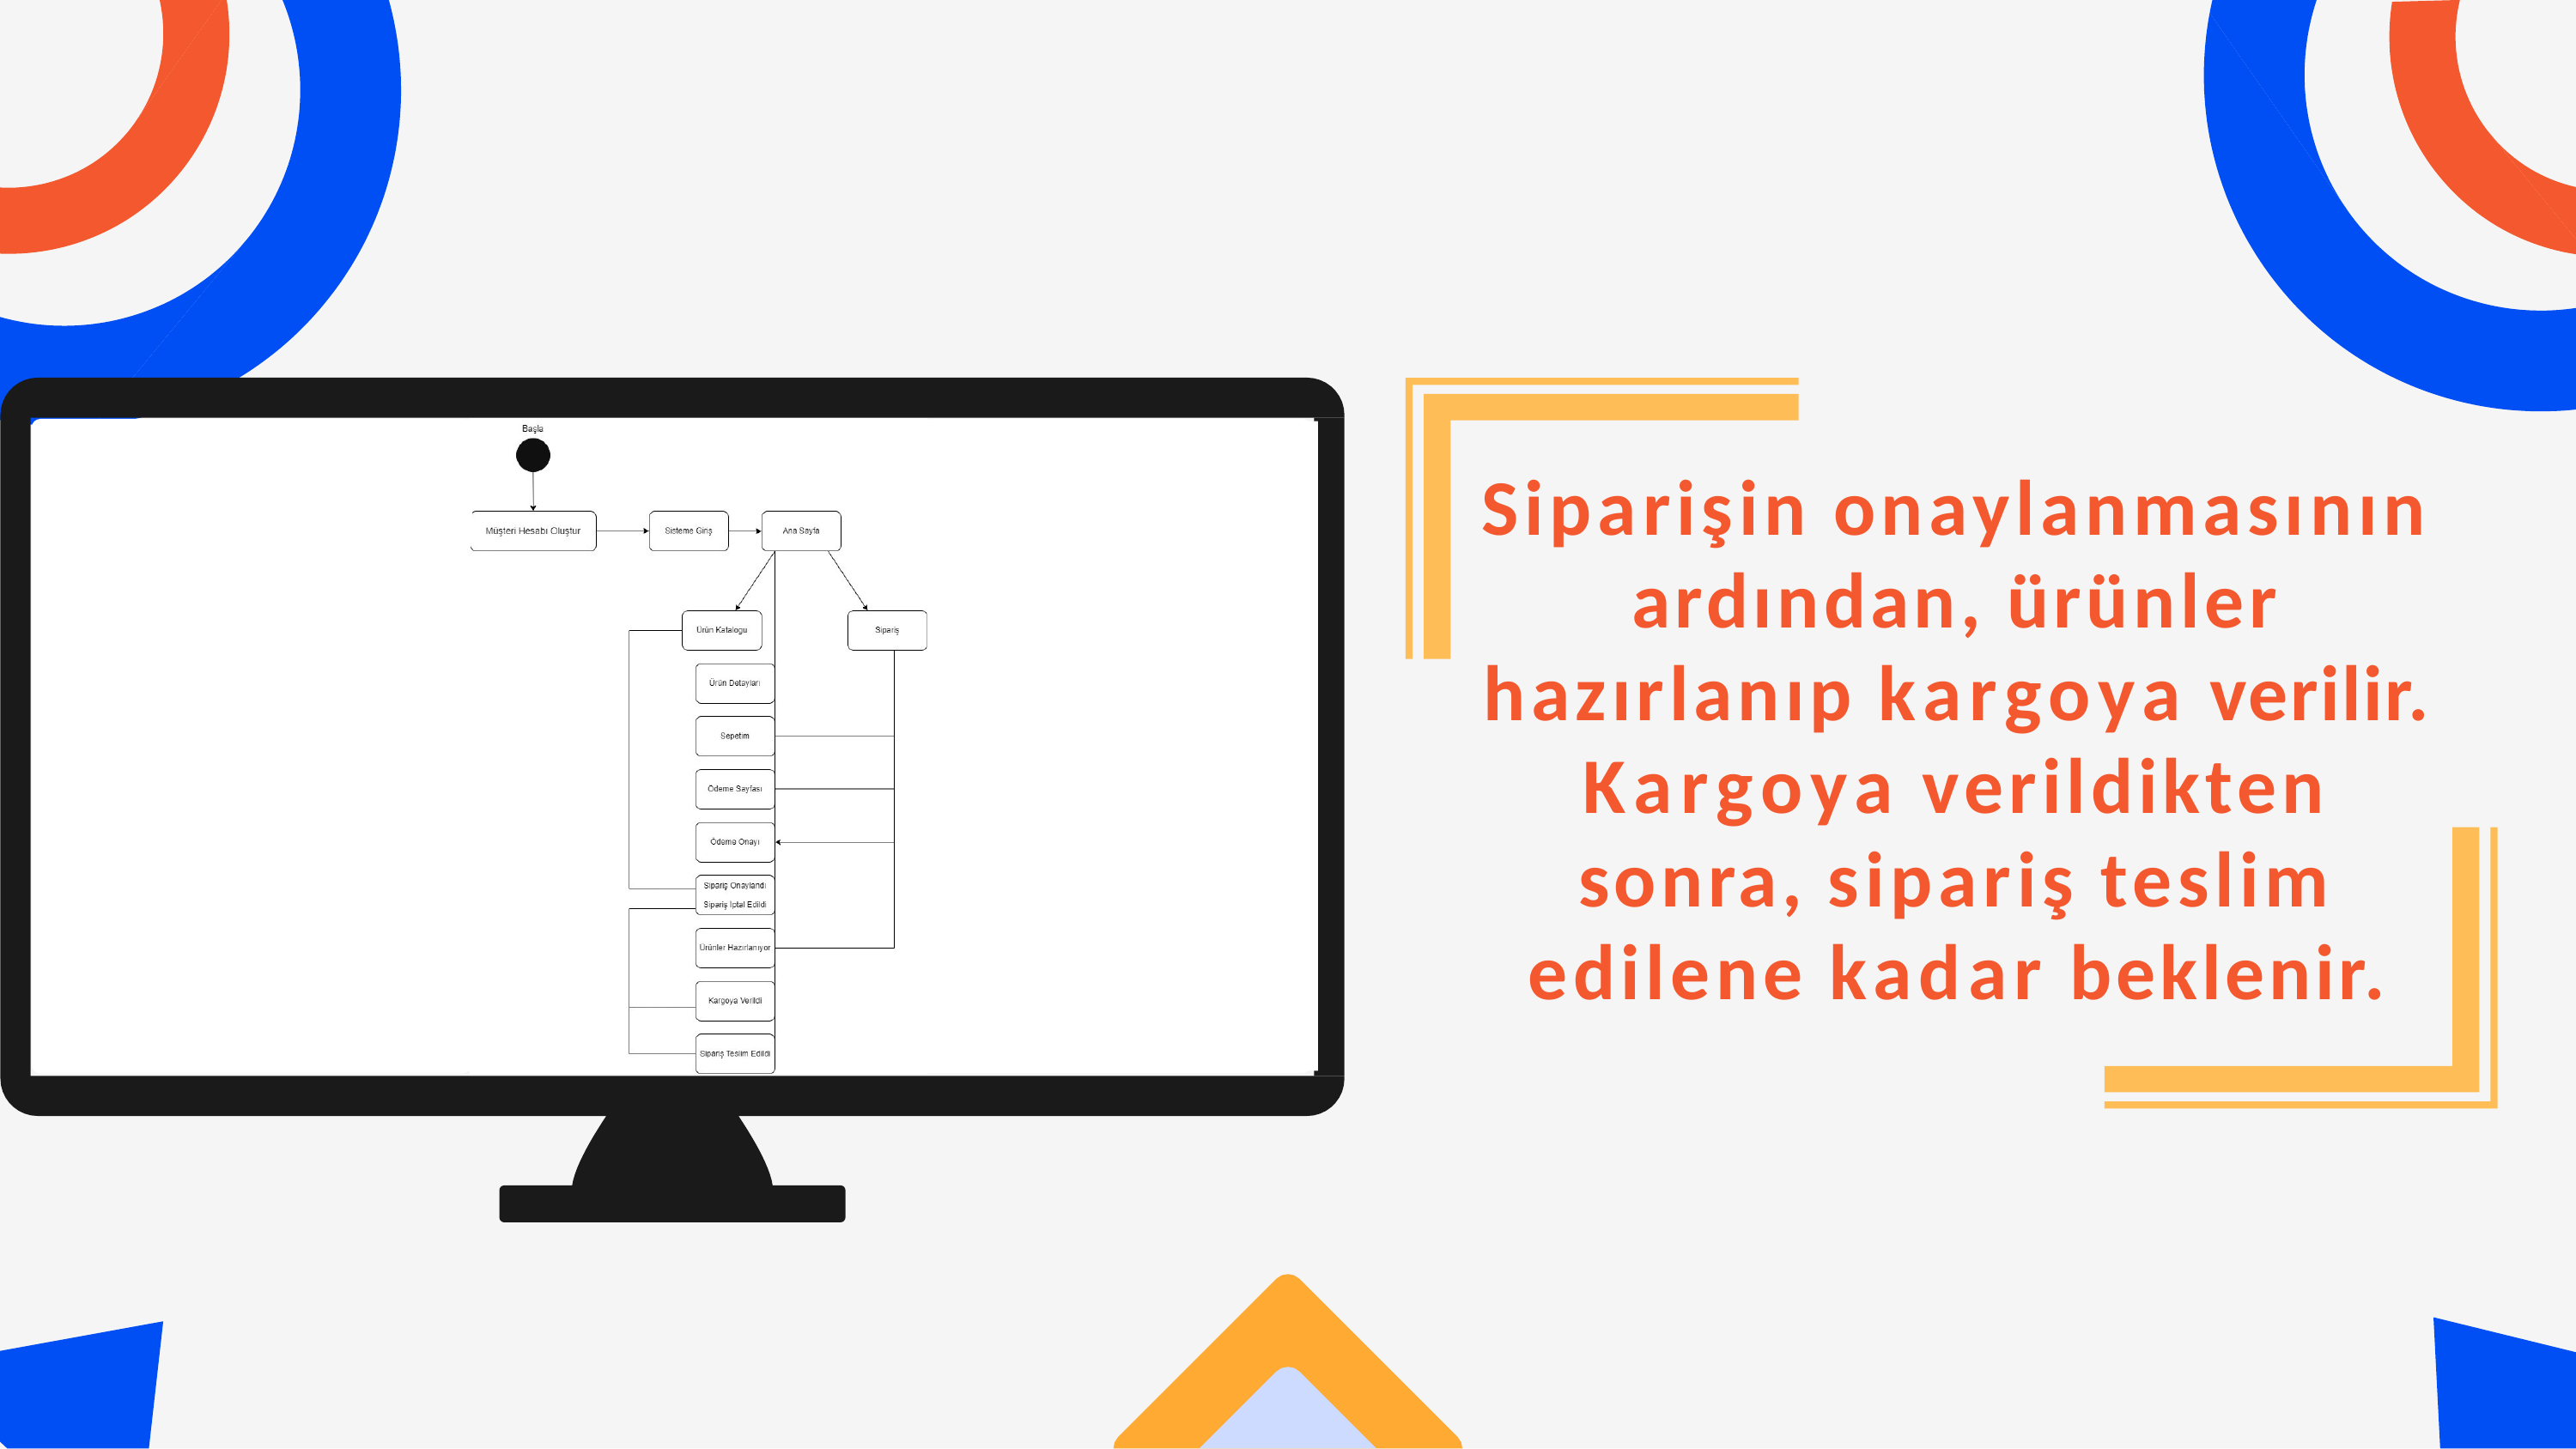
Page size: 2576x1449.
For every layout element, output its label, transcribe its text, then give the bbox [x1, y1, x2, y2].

text_box [2104, 827, 2498, 1109]
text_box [0, 0, 1346, 1223]
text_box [2203, 0, 2576, 412]
text_box [0, 1321, 164, 1449]
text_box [1113, 1273, 1463, 1449]
text_box Siparişin onaylanmasının ardından, ürünler hazırlanıp kargoya verilir. Kargoya verildikten sonra, sipariş teslim edilene kadar beklenir. [1470, 452, 2443, 1016]
text_box [1405, 378, 1799, 659]
text_box [2433, 1317, 2576, 1449]
